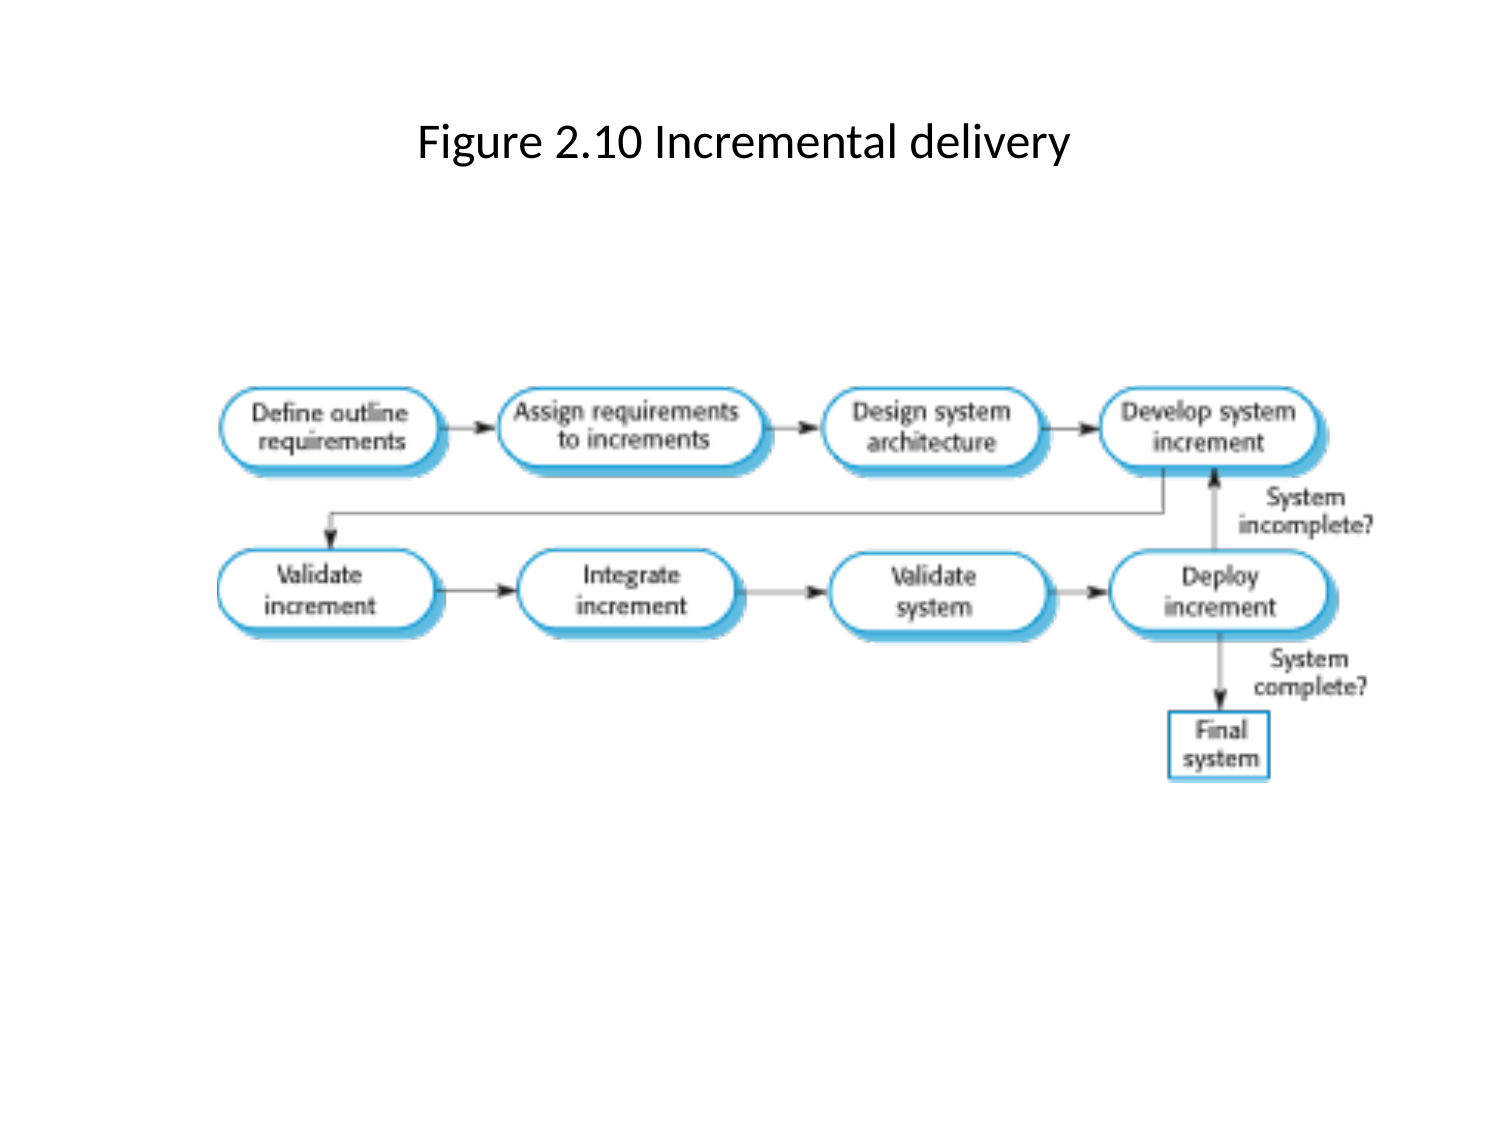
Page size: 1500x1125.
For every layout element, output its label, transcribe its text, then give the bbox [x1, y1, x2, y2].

title Figure 2.10 Incremental delivery [74, 44, 1426, 233]
picture [217, 385, 1390, 783]
